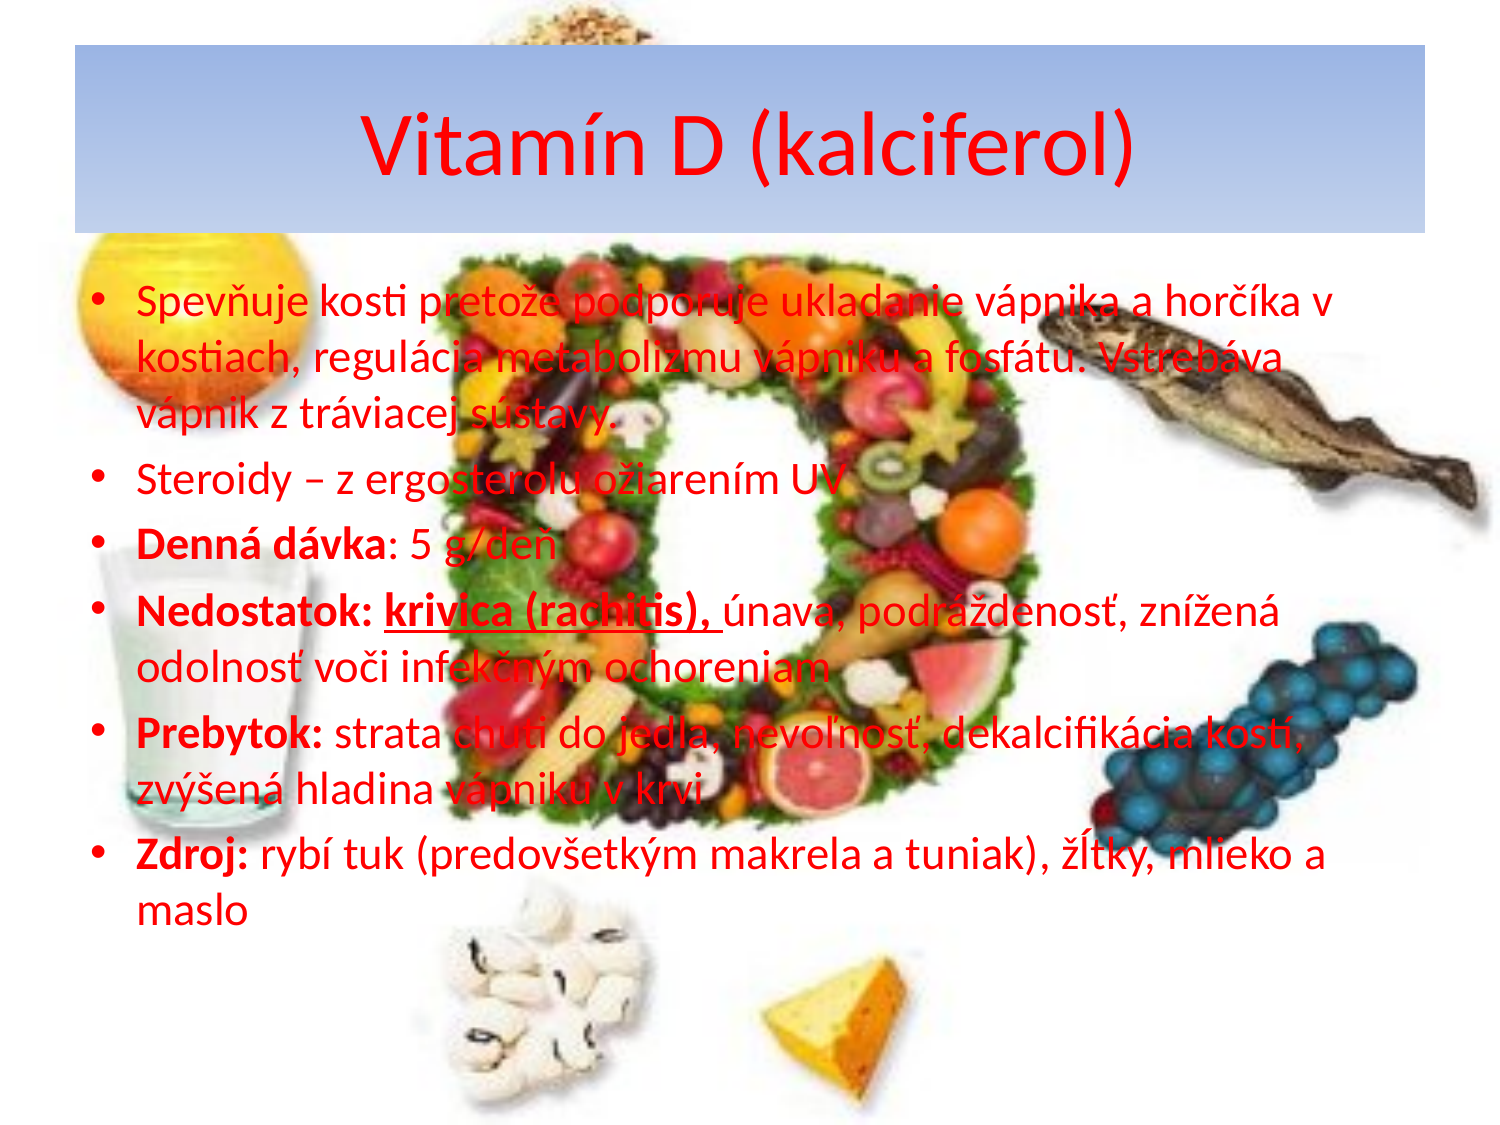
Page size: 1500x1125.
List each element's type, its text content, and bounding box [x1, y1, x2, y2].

title Vitamín D (kalciferol) [75, 45, 1425, 233]
list Spevňuje kosti pretože podporuje ukladanie vápnika a horčíka v kostiach, regulácia metabolizmu vápniku a fosfátu. Vstrebáva vápnik z tráviacej sústavy. Steroidy – z ergosterolu ožiarením UV Denná dávka: 5 g/deň Nedostatok: krivica (rachitis), únava, podráždenosť, znížená odolnosť voči infekčným ochoreniam Prebytok: strata chuti do jedla, nevoľnosť, dekalcifikácia kostí, zvýšená hladina vápniku v krvi Zdroj: rybí tuk (predovšetkým makrela a tuniak), žĺtky, mlieko a maslo [75, 262, 1425, 1005]
picture [0, 0, 1500, 1125]
